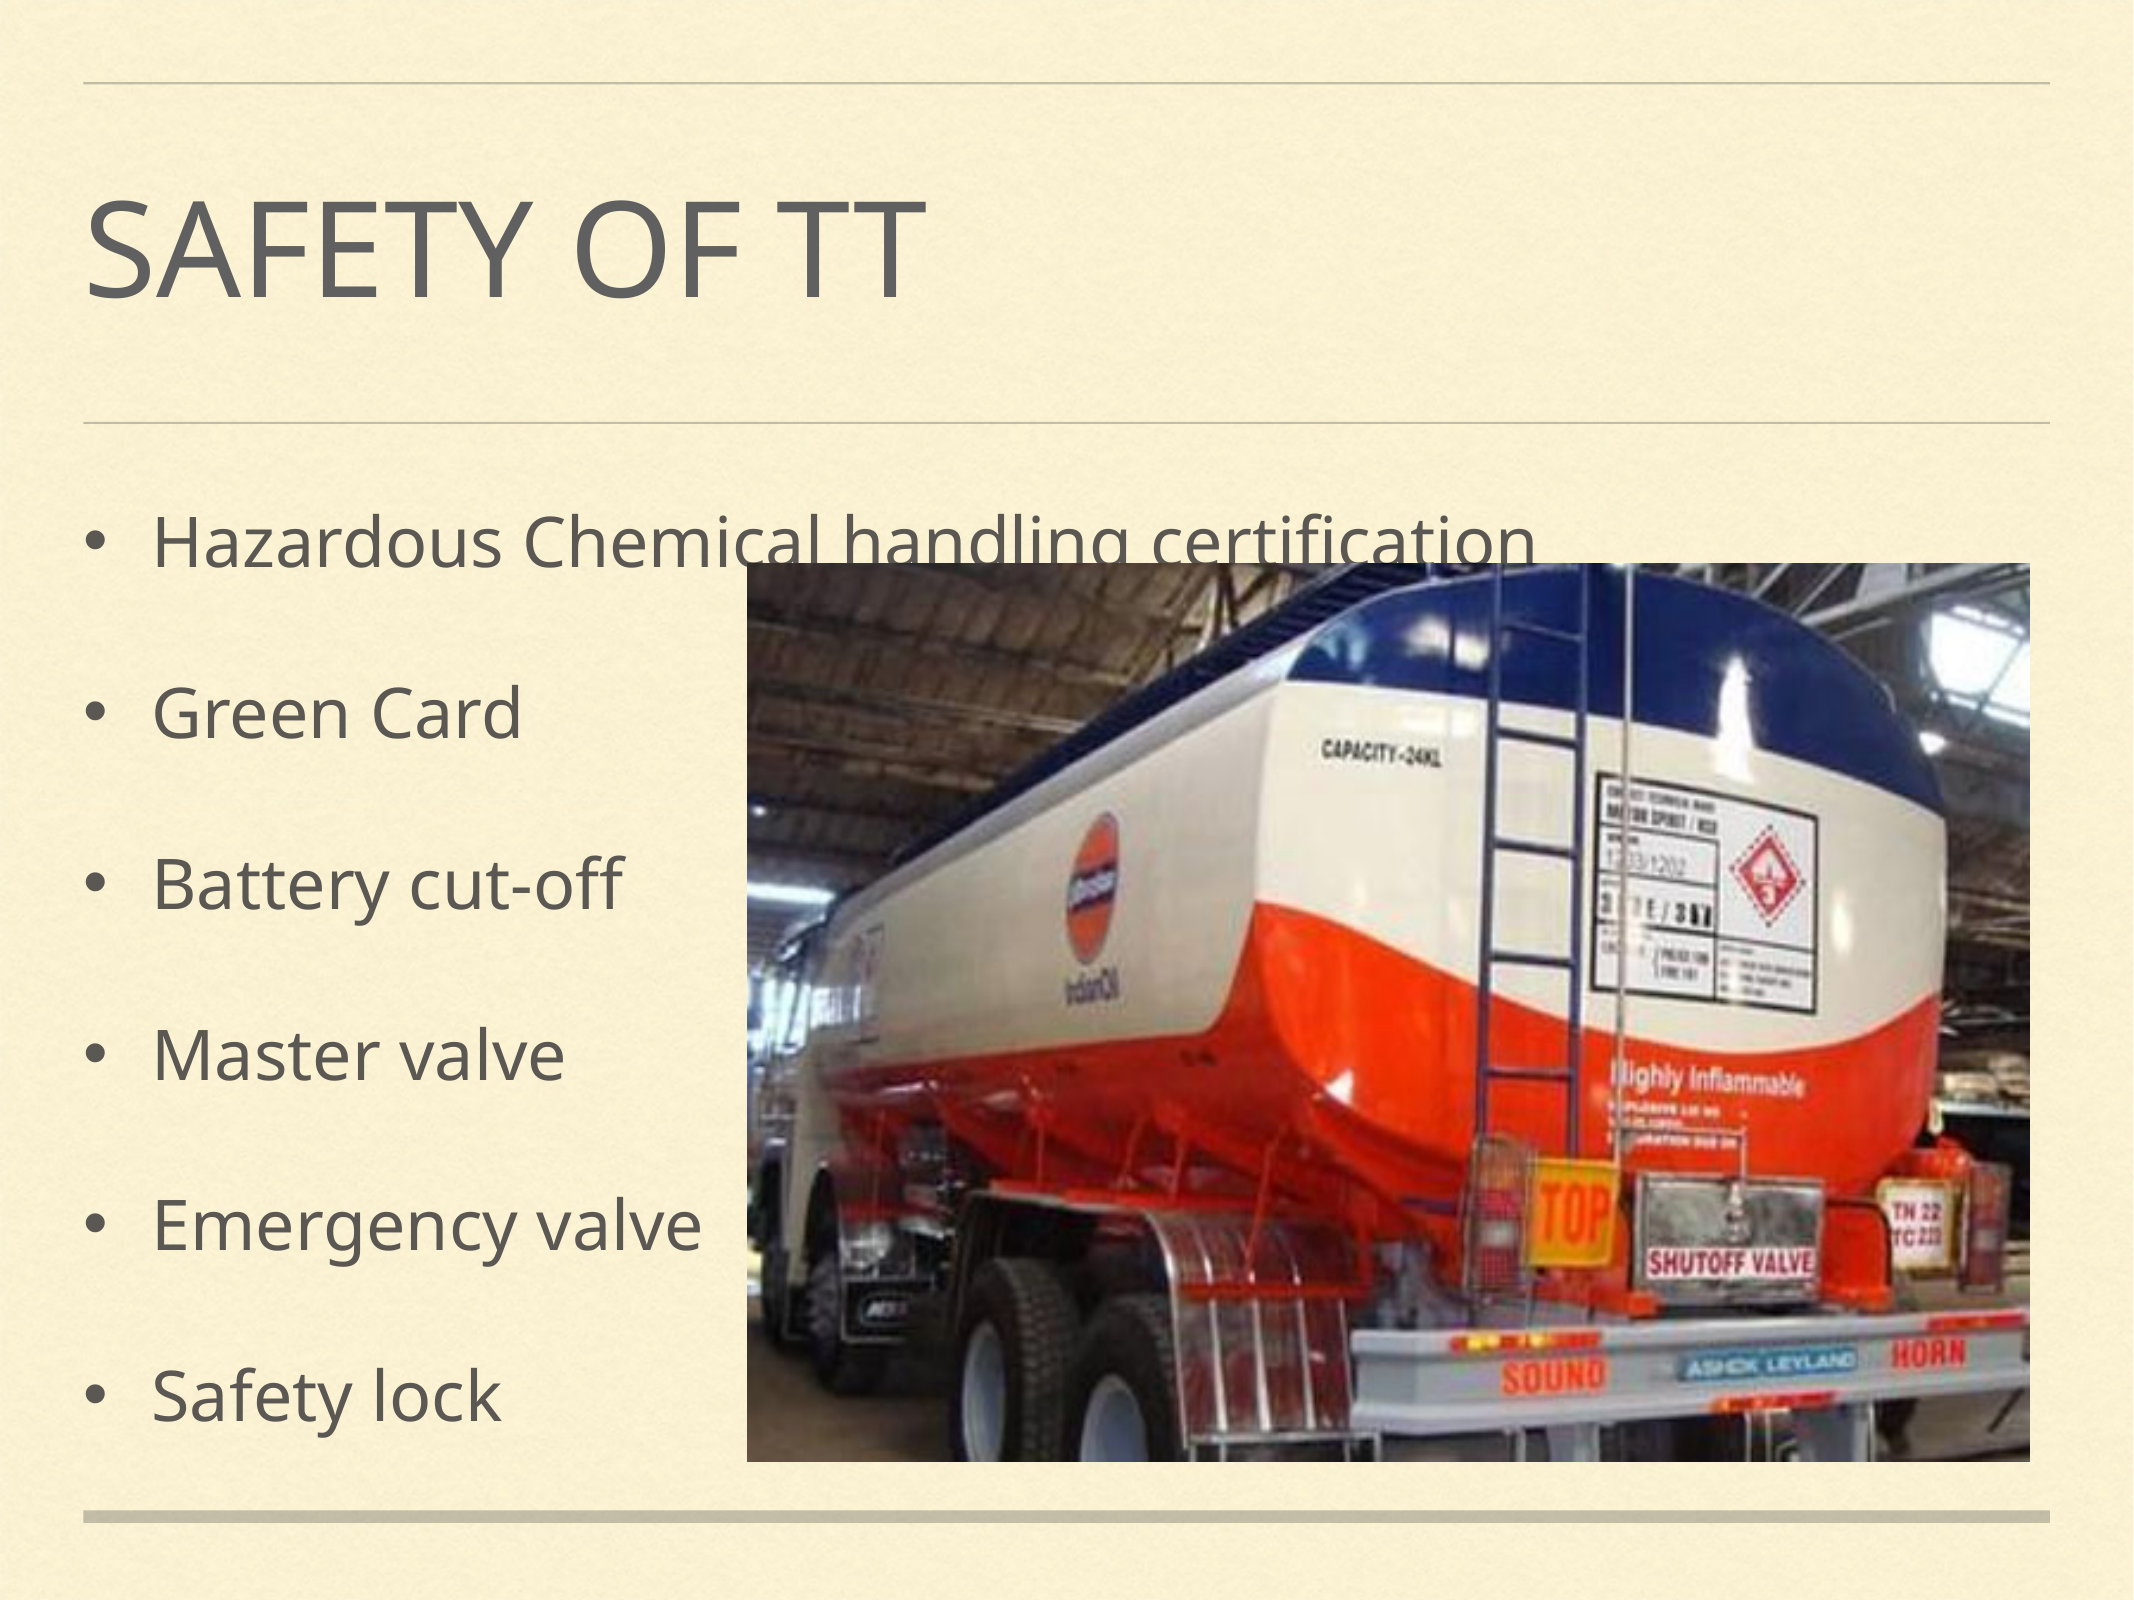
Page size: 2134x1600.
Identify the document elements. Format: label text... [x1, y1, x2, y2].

title Safety of TT [82, 97, 2051, 411]
list Hazardous Chemical handling certification Green Card Battery cut-off Master valve Emergency valve Safety lock [82, 497, 2051, 1438]
picture [0, 0, 2134, 1600]
